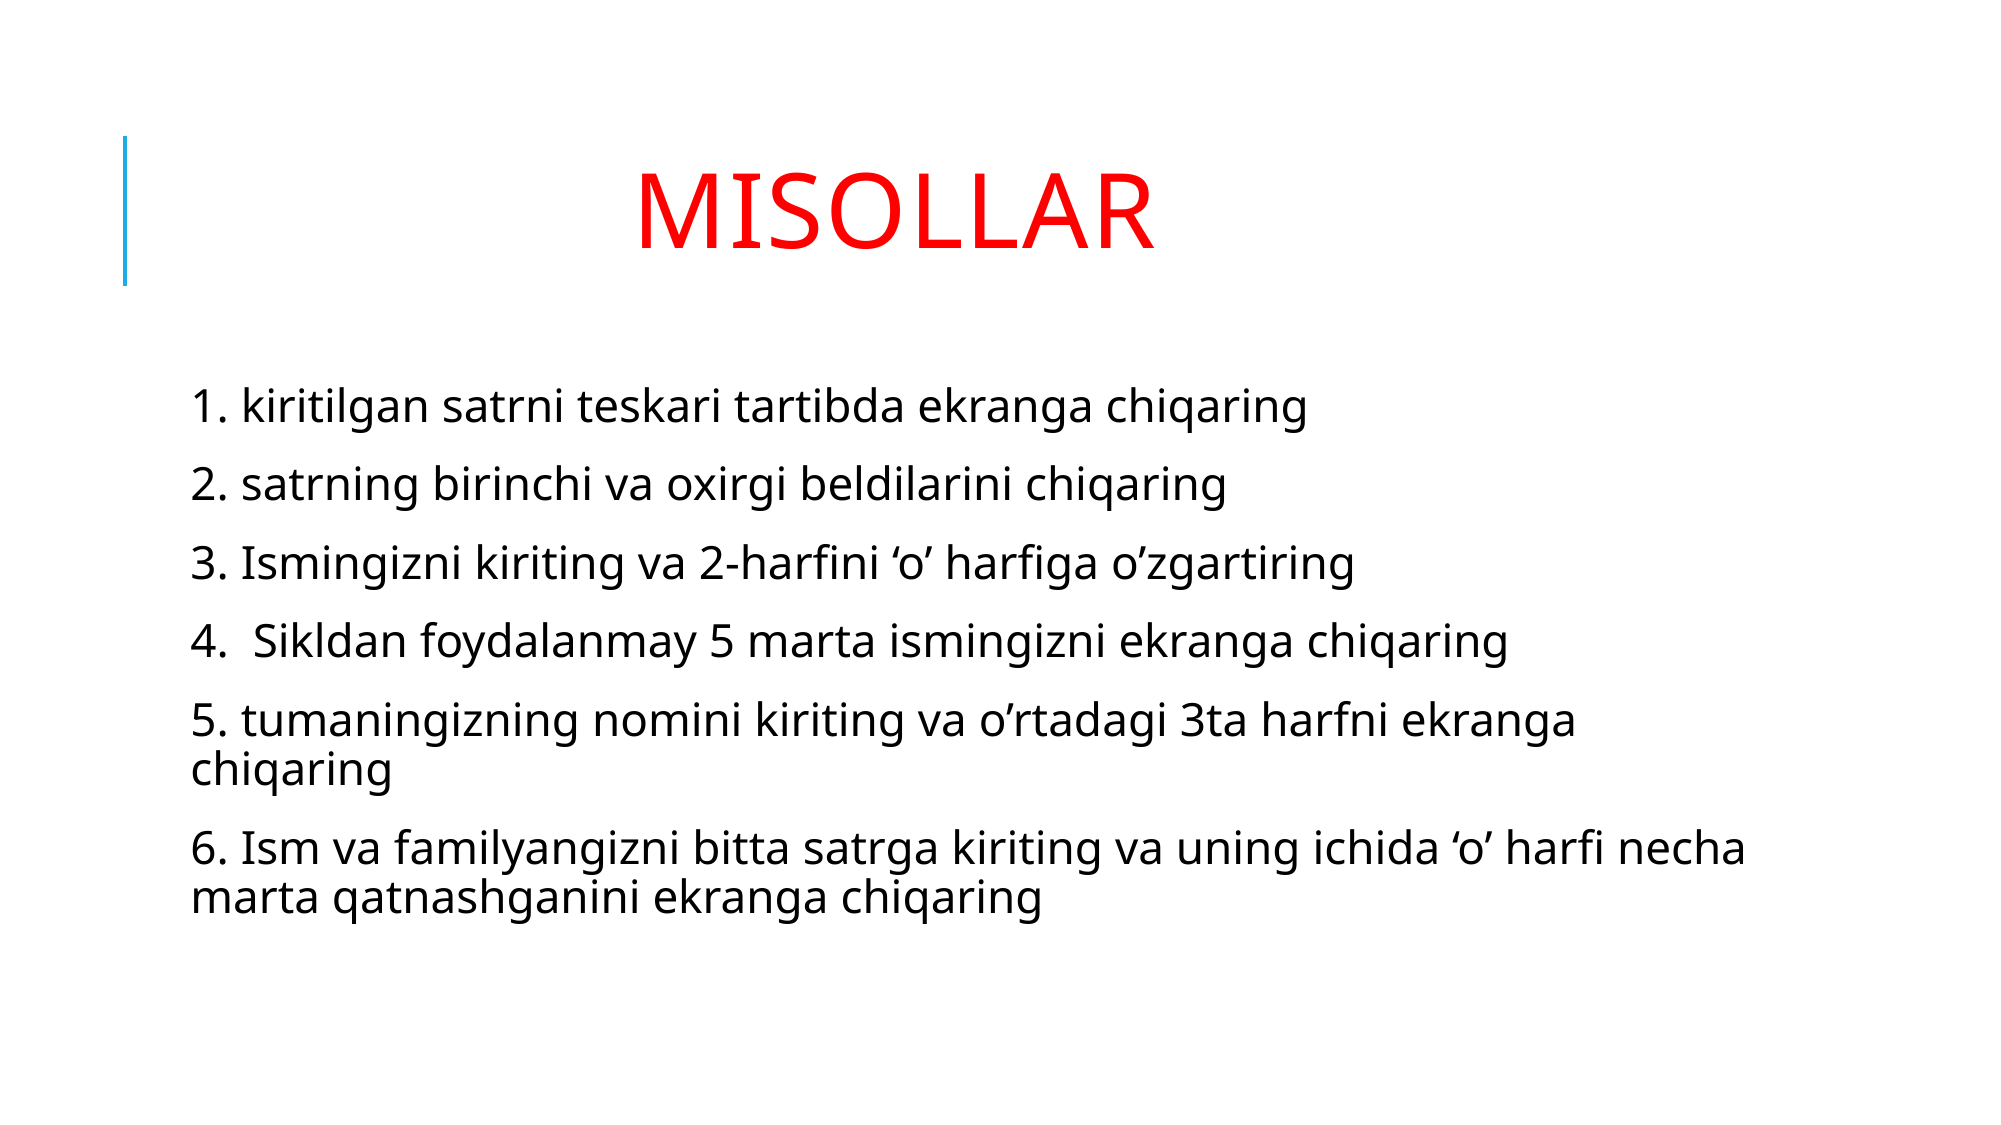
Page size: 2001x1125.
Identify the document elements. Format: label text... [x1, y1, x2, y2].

list 1. kiritilgan satrni teskari tartibda ekranga chiqaring 2. satrning birinchi va oxirgi beldilarini chiqaring 3. Ismingizni kiriting va 2-harfini ‘o’ harfiga o’zgartiring 4. Sikldan foydalanmay 5 marta ismingizni ekranga chiqaring 5. tumaningizning nomini kiriting va o’rtadagi 3ta harfni ekranga chiqaring 6. Ism va familyangizni bitta satrga kiriting va uning ichida ‘o’ harfi necha marta qatnashganini ekranga chiqaring [168, 375, 1763, 1035]
title Misollar [168, 96, 1763, 342]
